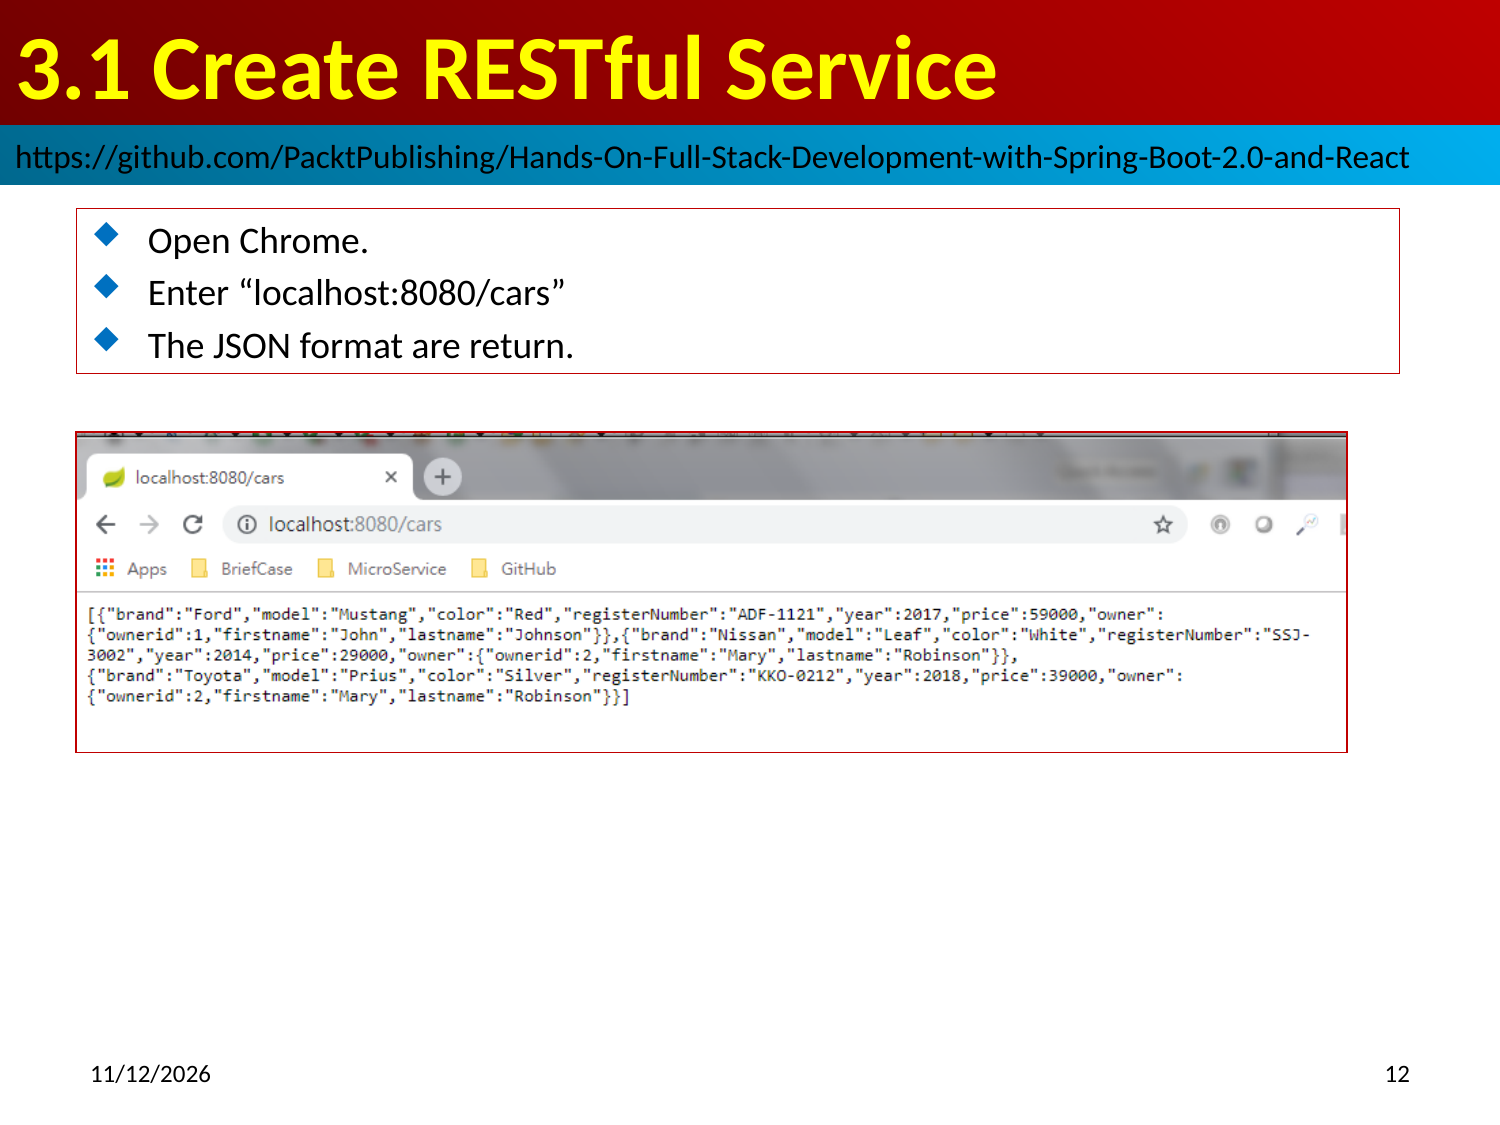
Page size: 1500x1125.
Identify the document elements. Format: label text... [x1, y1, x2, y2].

text_box https://github.com/PacktPublishing/Hands-On-Full-Stack-Development-with-Spring-Boot-2.0-and-React [0, 125, 1500, 185]
picture [76, 432, 1347, 752]
slide_number 12 [1074, 1042, 1425, 1103]
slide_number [75, 1042, 425, 1103]
title 3.1 Create RESTful Service [0, 0, 1500, 125]
subtitle Open Chrome. Enter “localhost:8080/cars” The JSON format are return. [76, 208, 1400, 374]
